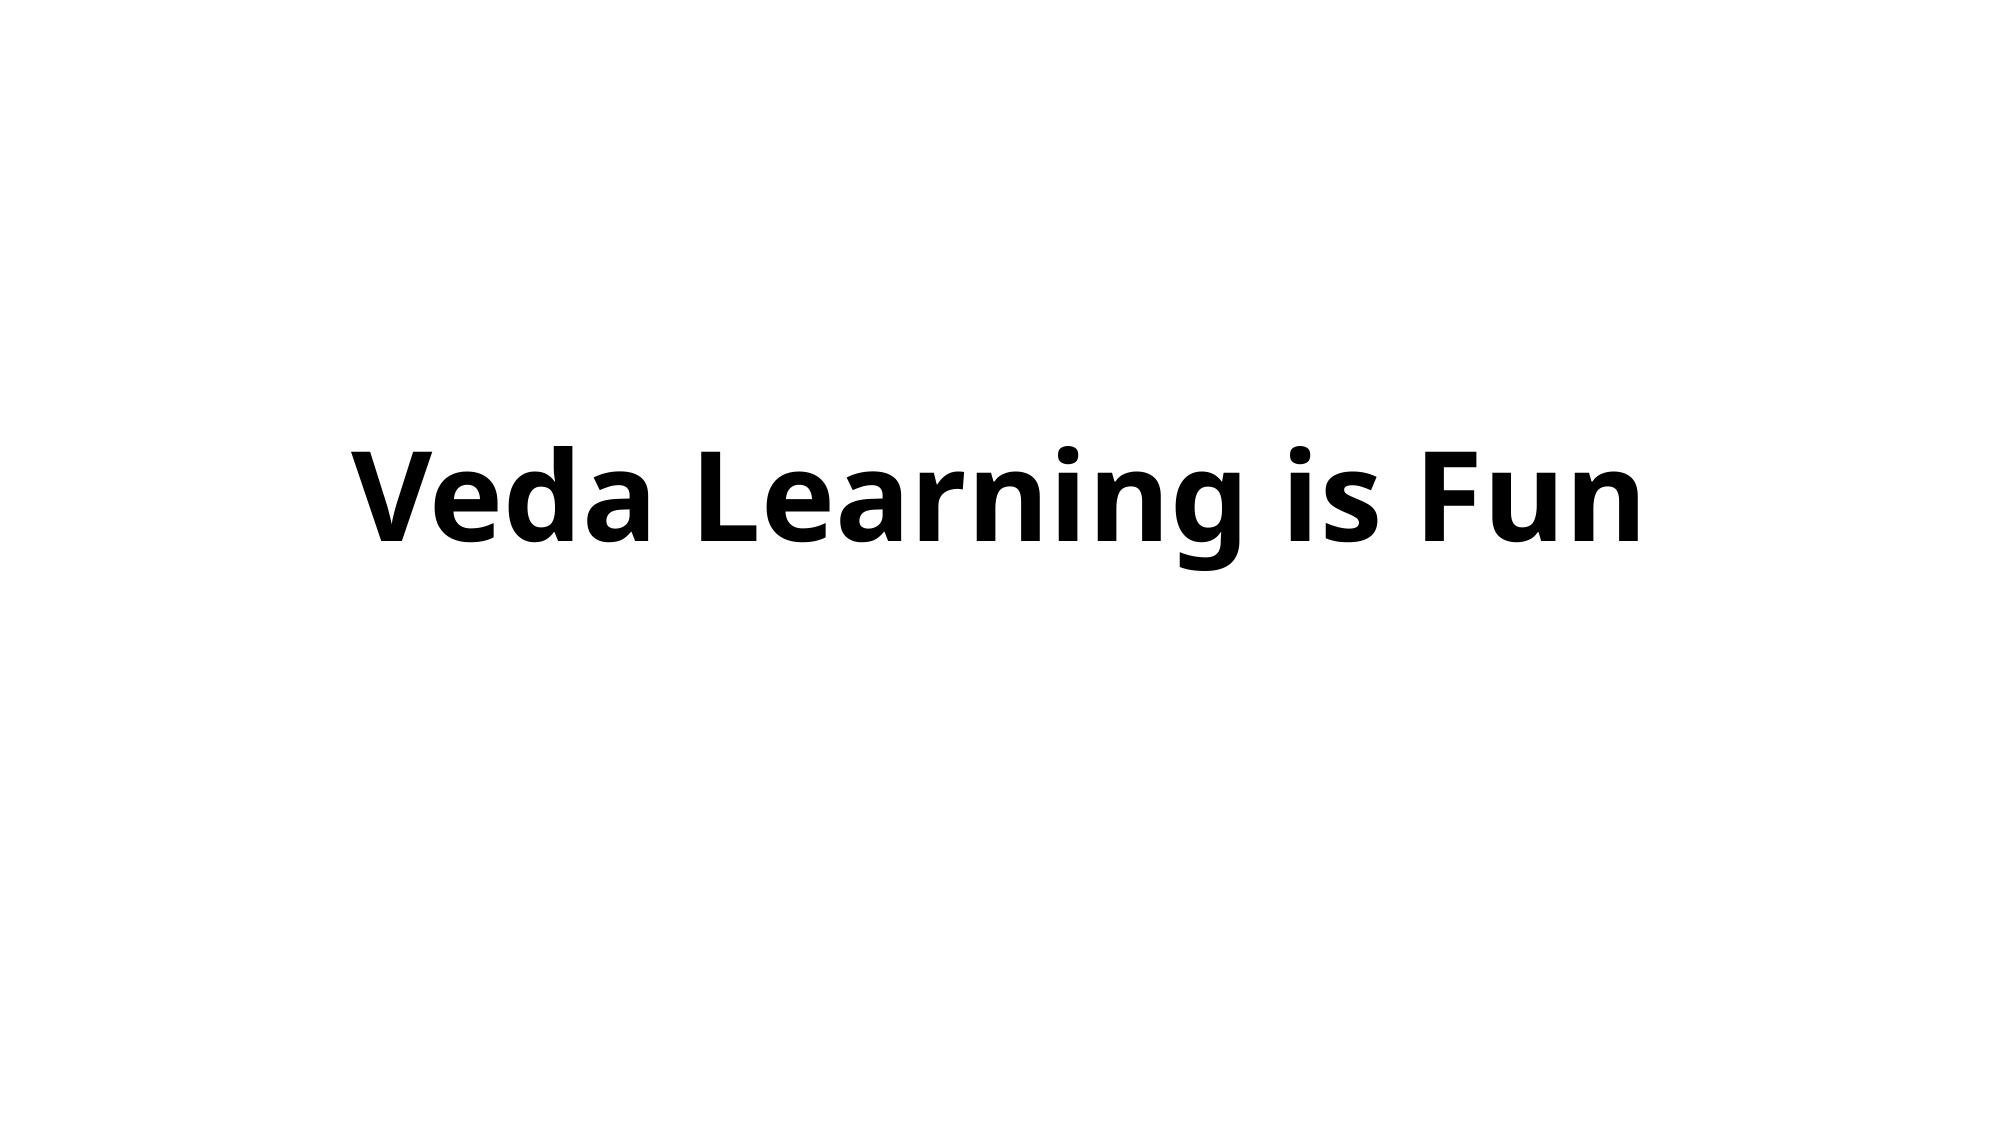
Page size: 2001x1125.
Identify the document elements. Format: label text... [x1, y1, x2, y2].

title Veda Learning is Fun [249, 184, 1750, 576]
